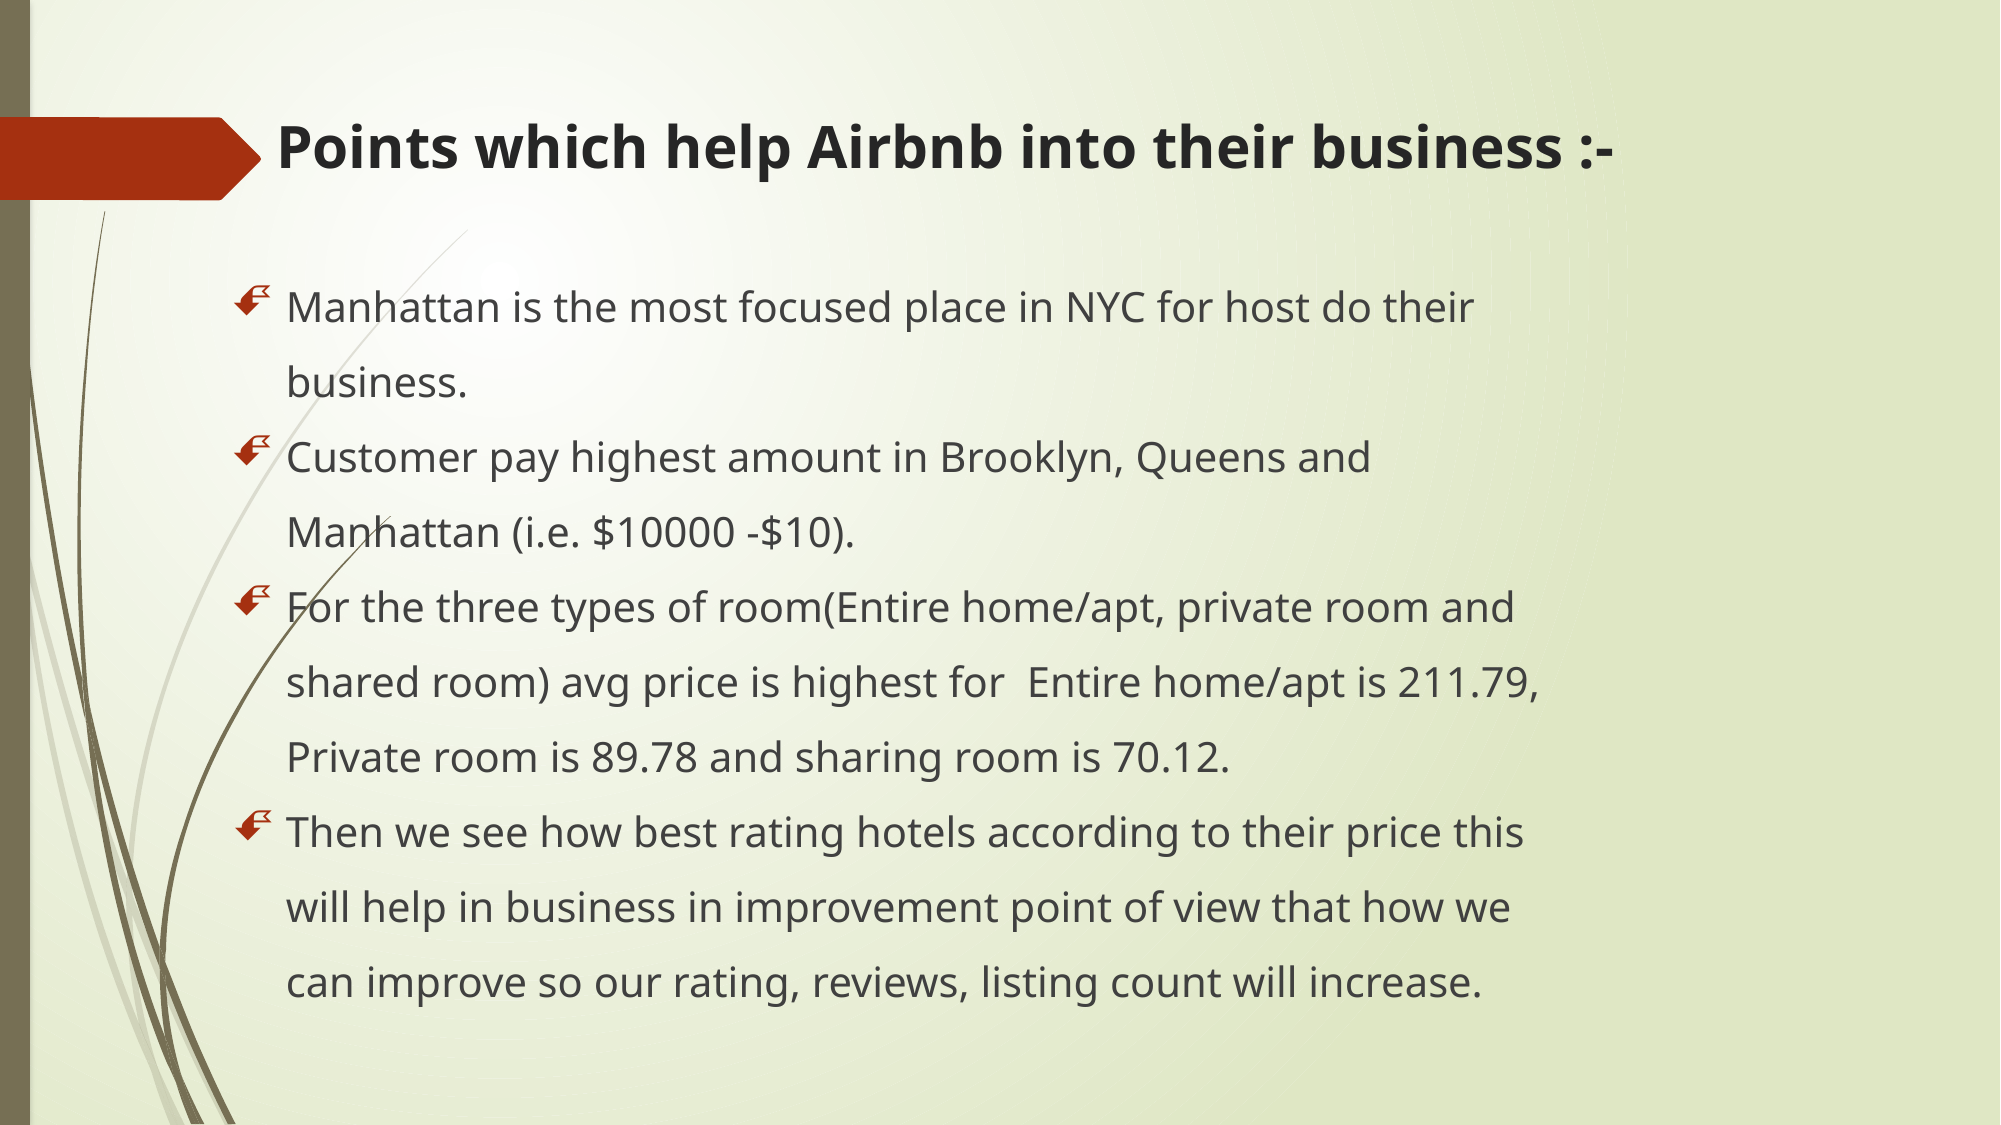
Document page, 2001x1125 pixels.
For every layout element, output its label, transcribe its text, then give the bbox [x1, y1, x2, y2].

title Points which help Airbnb into their business :- [261, 102, 1750, 229]
list Manhattan is the most focused place in NYC for host do their business. Customer pay highest amount in Brooklyn, Queens and Manhattan (i.e. $10000 -$10). For the three types of room(Entire home/apt, private room and shared room) avg price is highest for Entire home/apt is 211.79, Private room is 89.78 and sharing room is 70.12. Then we see how best rating hotels according to their price this will help in business in improvement point of view that how we can improve so our rating, reviews, listing count will increase. [195, 247, 1607, 935]
